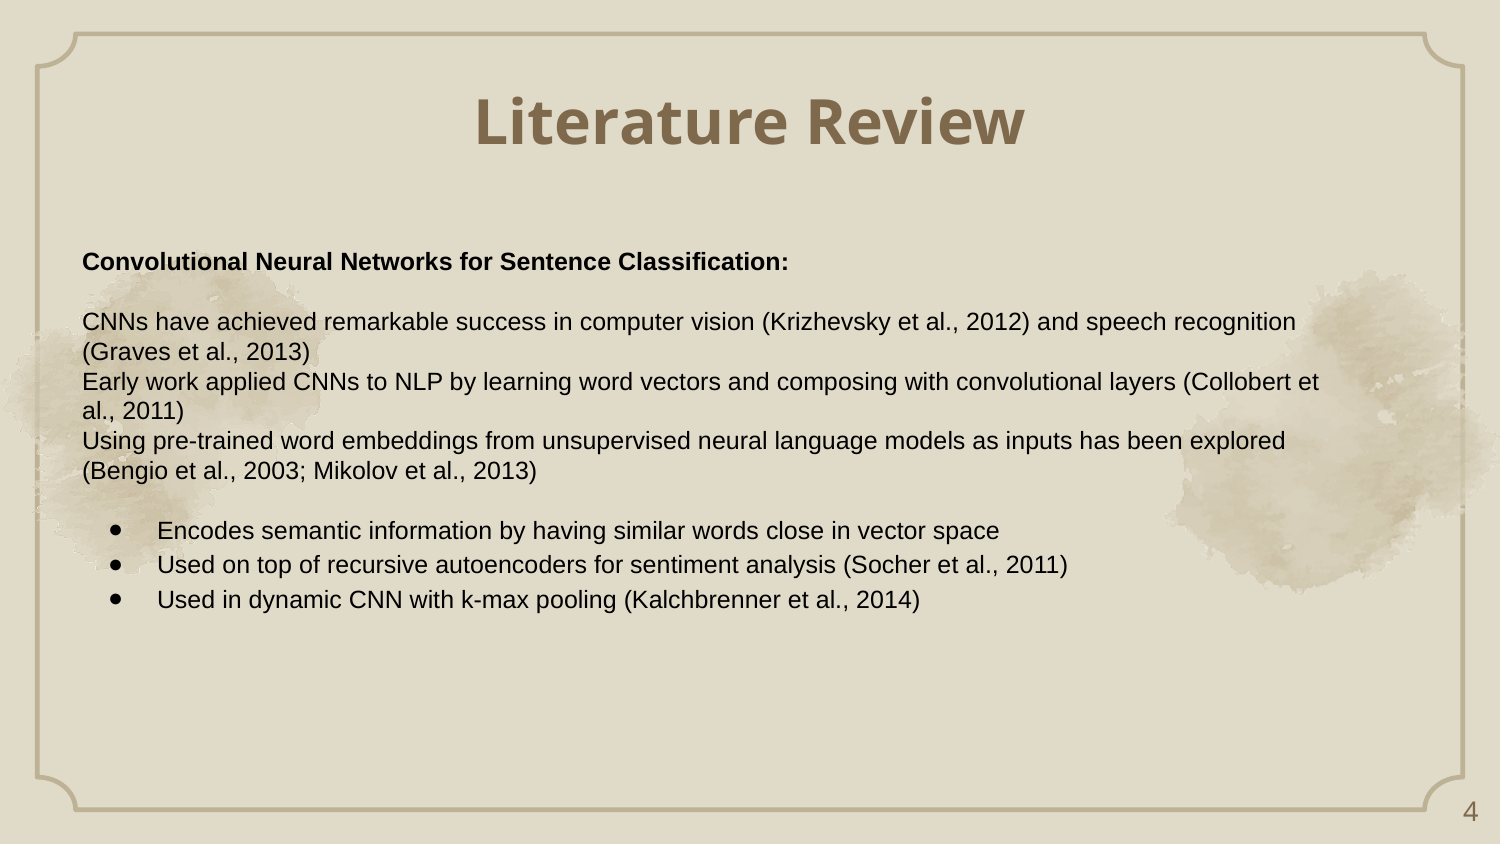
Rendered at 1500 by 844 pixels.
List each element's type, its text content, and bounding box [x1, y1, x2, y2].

slide_number ‹#› [1403, 779, 1494, 844]
text_box Convolutional Neural Networks for Sentence Classification: CNNs have achieved remarkable success in computer vision (Krizhevsky et al., 2012) and speech recognition (Graves et al., 2013) Early work applied CNNs to NLP by learning word vectors and composing with convolutional layers (Collobert et al., 2011) Using pre-trained word embeddings from unsupervised neural language models as inputs has been explored (Bengio et al., 2003; Mikolov et al., 2013) Encodes semantic information by having similar words close in vector space Used on top of recursive autoencoders for sentiment analysis (Socher et al., 2011) Used in dynamic CNN with k-max pooling (Kalchbrenner et al., 2014) [67, 230, 1351, 723]
title Literature Review [117, 89, 1383, 150]
